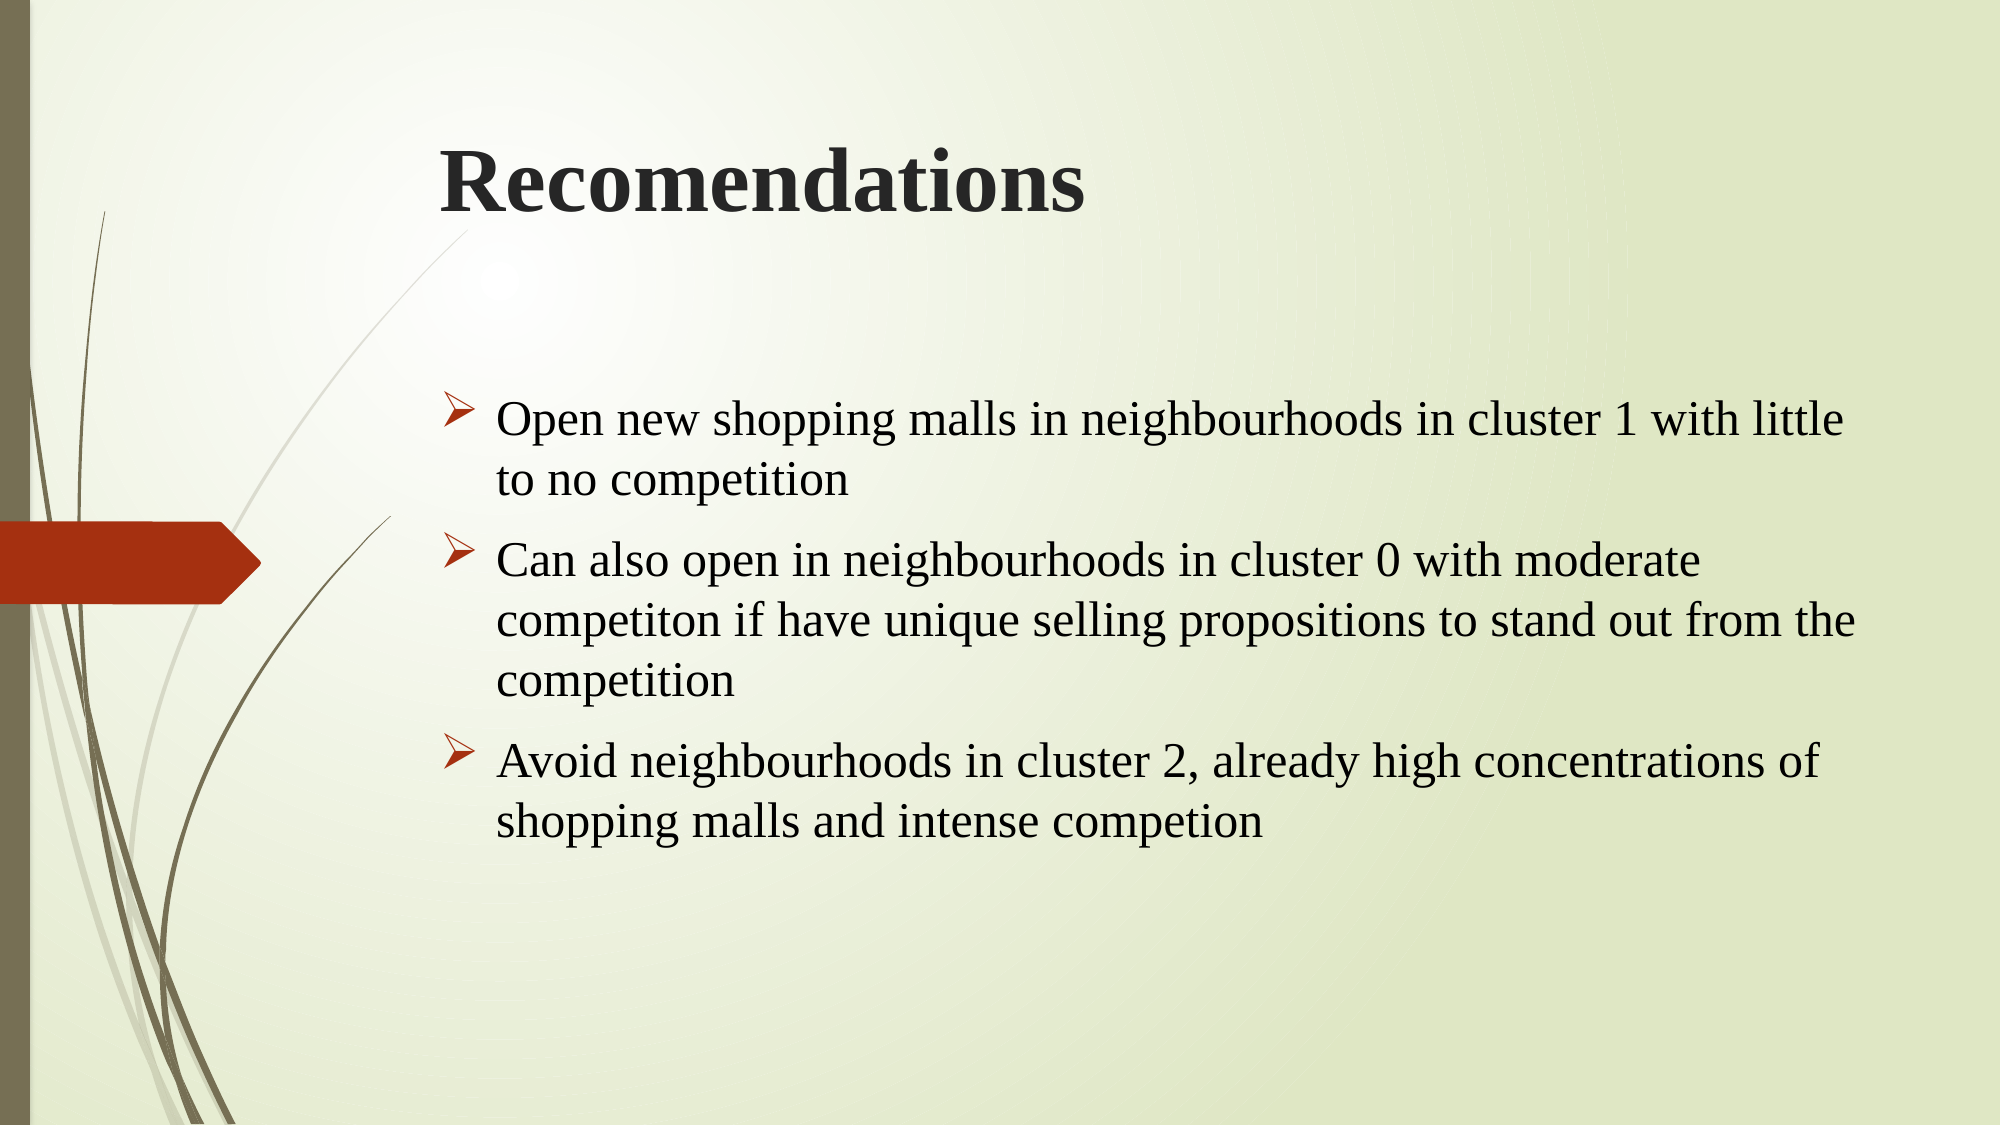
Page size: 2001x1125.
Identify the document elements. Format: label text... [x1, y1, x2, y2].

list Open new shopping malls in neighbourhoods in cluster 1 with little to no competition Can also open in neighbourhoods in cluster 0 with moderate competiton if have unique selling propositions to stand out from the competition Avoid neighbourhoods in cluster 2, already high concentrations of shopping malls and intense competion [424, 378, 1888, 887]
title Recomendations [424, 98, 1888, 238]
